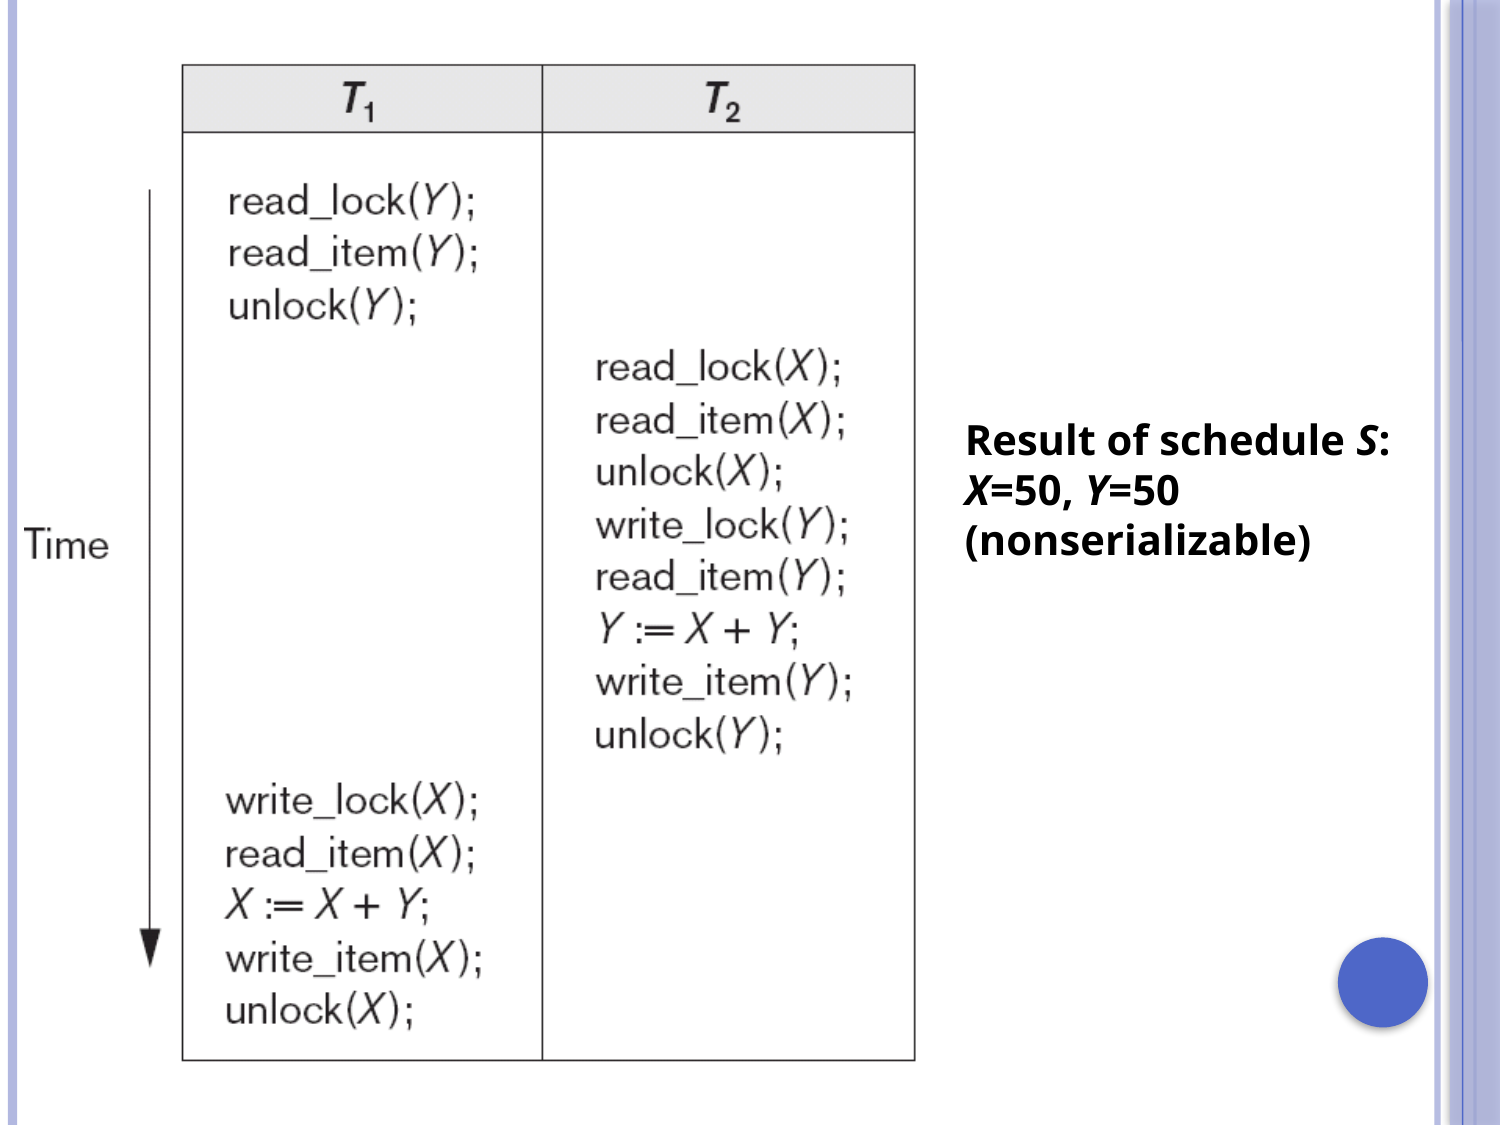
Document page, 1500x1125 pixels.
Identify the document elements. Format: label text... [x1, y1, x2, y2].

text_box Result of schedule S: X=50, Y=50 (nonserializable) [950, 406, 1430, 571]
picture [24, 41, 934, 1074]
